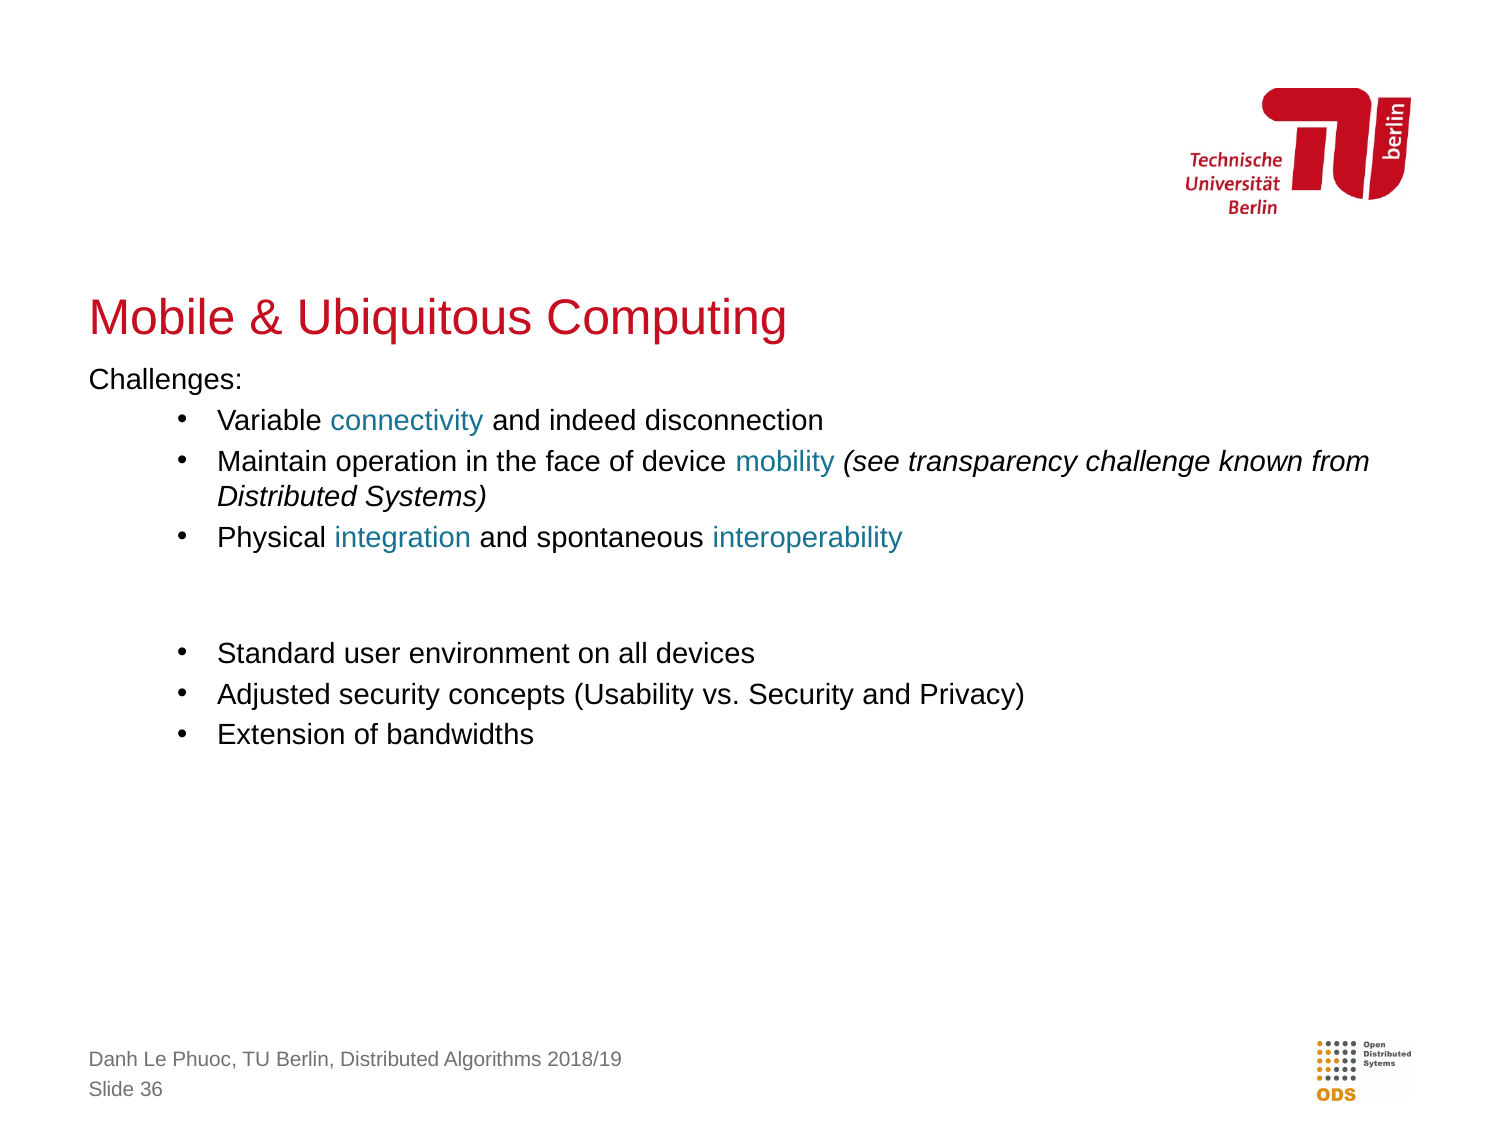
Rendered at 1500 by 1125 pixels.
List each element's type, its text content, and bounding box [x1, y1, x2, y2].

footer Danh Le Phuoc, TU Berlin, Distributed Algorithms 2018/19 [88, 1045, 1176, 1071]
list Challenges: Variable connectivity and indeed disconnection Maintain operation in the face of device mobility (see transparency challenge known from Distributed Systems) Physical integration and spontaneous interoperability Standard user environment on all devices Adjusted security concepts (Usability vs. Security and Privacy) Extension of bandwidths [88, 349, 1411, 983]
slide_number Slide 36 [88, 1075, 1176, 1101]
picture [1317, 1041, 1411, 1101]
picture [1186, 88, 1411, 214]
title Mobile & Ubiquitous Computing [88, 285, 1411, 345]
